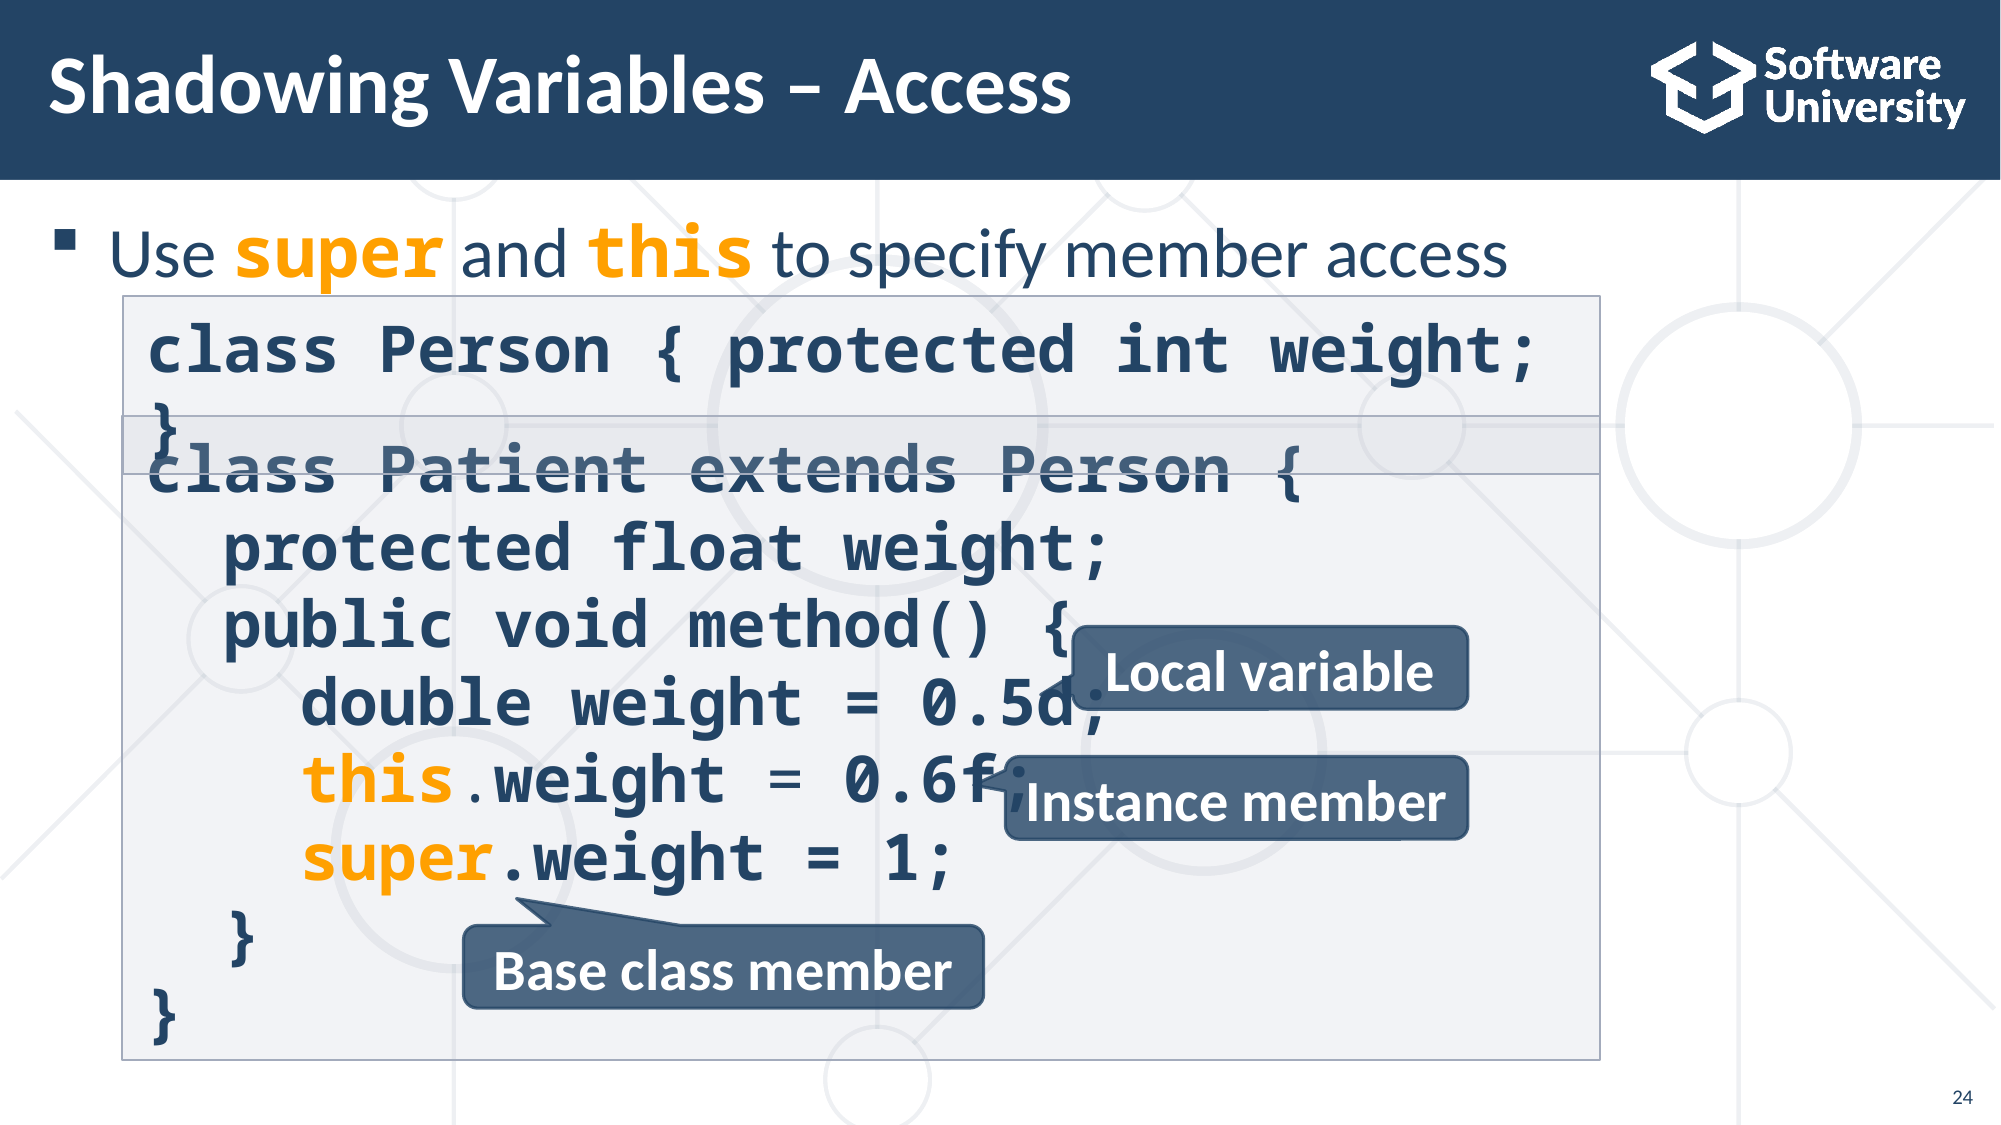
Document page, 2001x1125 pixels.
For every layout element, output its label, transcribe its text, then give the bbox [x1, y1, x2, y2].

text_box Instance member [971, 754, 1471, 842]
text_box class Patient extends Person { protected float weight; public void method() { double weight = 0.5d; this.weight = 0.6f; super.weight = 1; } } [122, 475, 1600, 1060]
text_box class Person { protected int weight; } [122, 295, 1600, 475]
slide_number 24 [1927, 1067, 1989, 1117]
text_box Base class member [461, 896, 986, 1011]
text_box Local variable [1038, 624, 1471, 712]
picture [1651, 41, 1966, 134]
list Use super and this to specify member access [31, 196, 1970, 1104]
title Shadowing Variables – Access [31, 16, 1625, 162]
